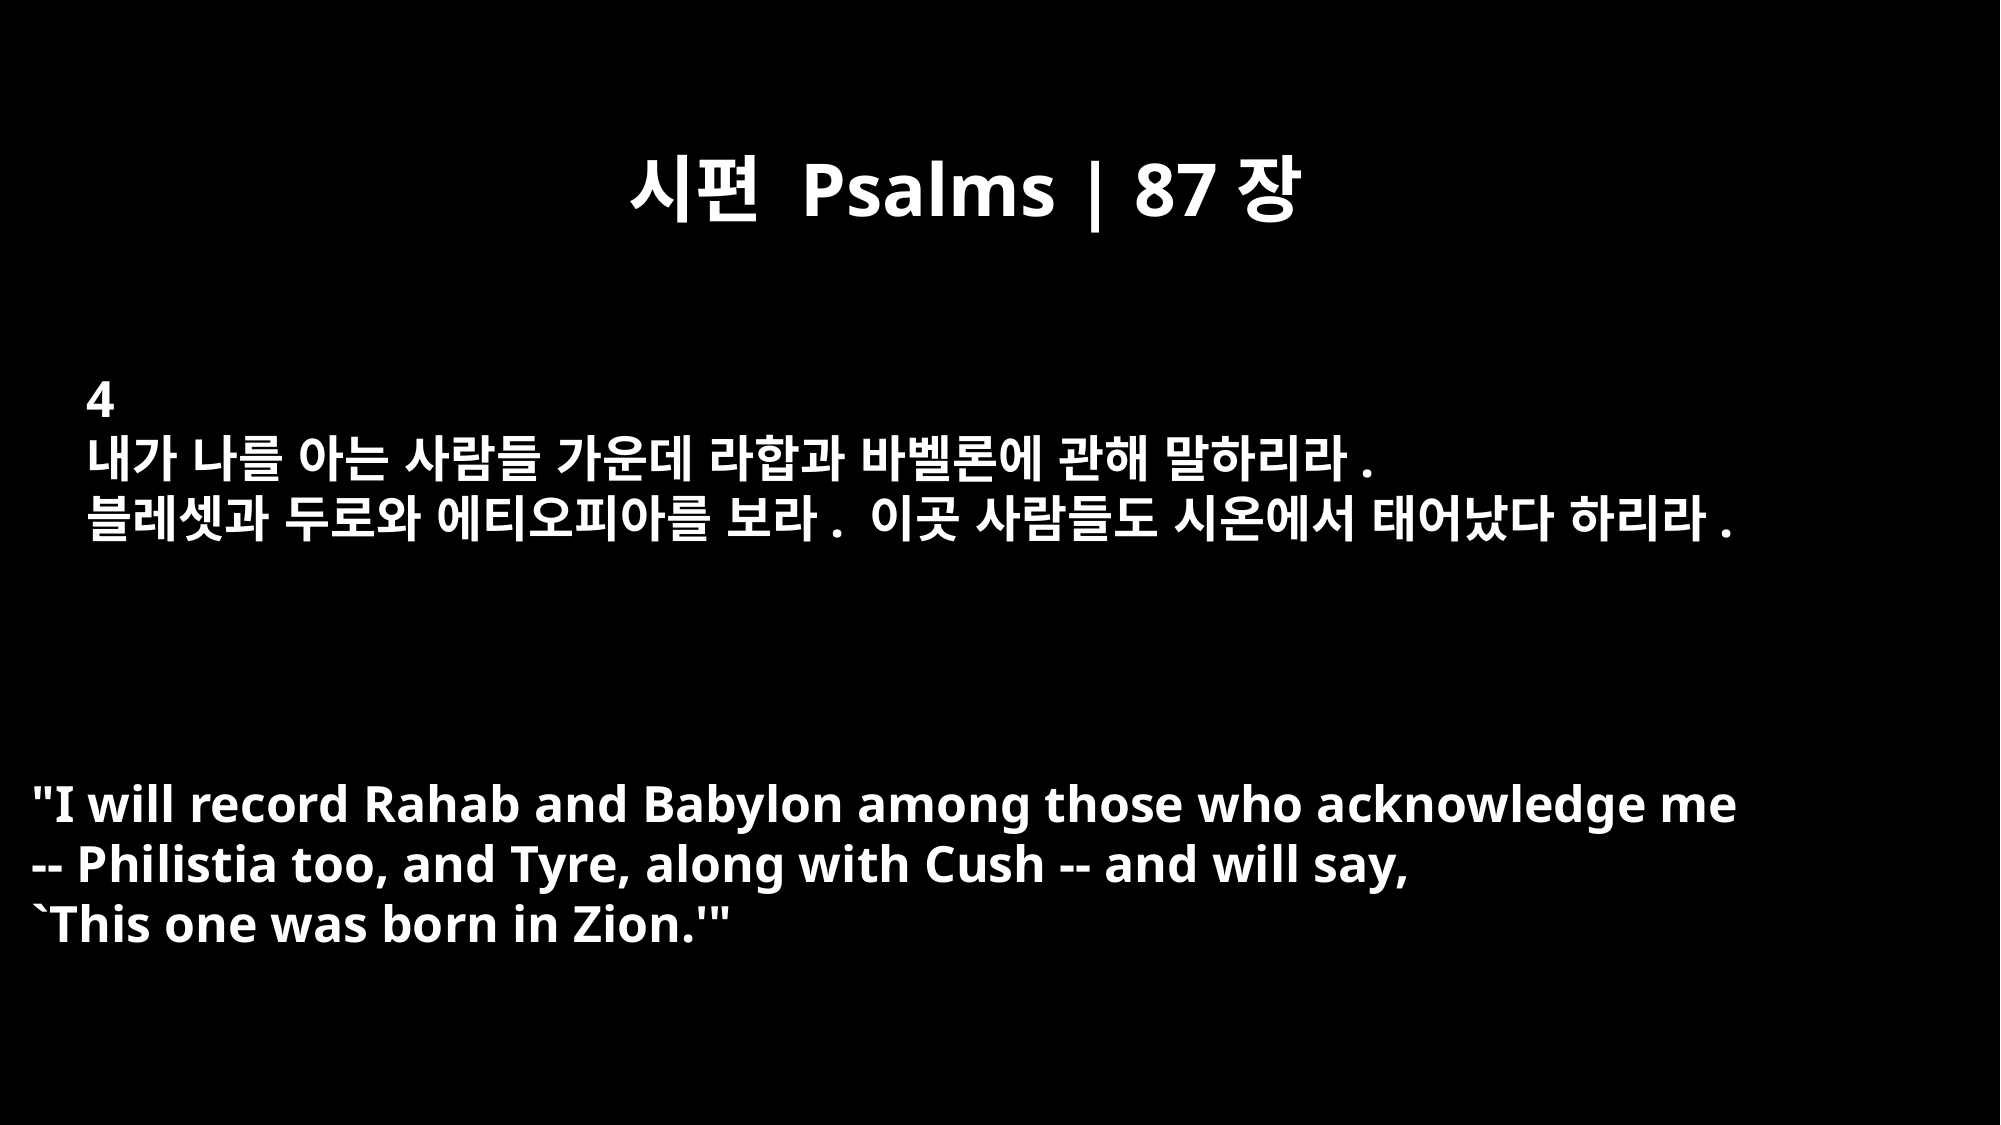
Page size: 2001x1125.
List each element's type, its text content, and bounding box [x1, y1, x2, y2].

text_box "I will record Rahab and Babylon among those who acknowledge me -- Philistia too, and Tyre, along with Cush -- and will say, `This one was born in Zion.'" [16, 764, 1767, 960]
text_box 4 내가 나를 아는 사람들 가운데 라합과 바벨론에 관해 말하리라. 블레셋과 두로와 에티오피아를 보라. 이곳 사람들도 시온에서 태어났다 하리라. [71, 359, 1749, 555]
text_box 시편 Psalms | 87장 [613, 136, 1319, 239]
